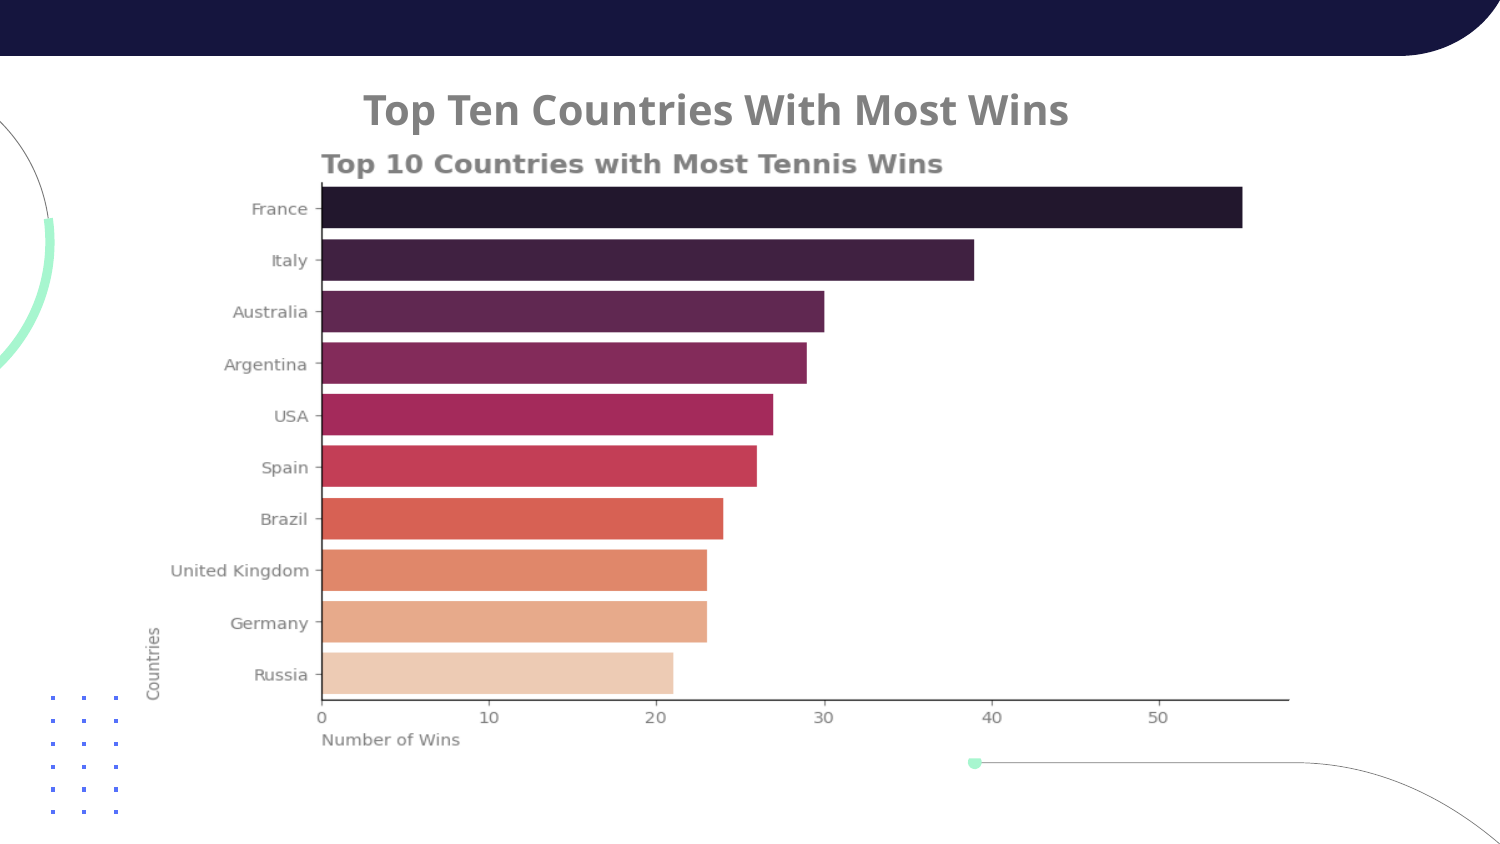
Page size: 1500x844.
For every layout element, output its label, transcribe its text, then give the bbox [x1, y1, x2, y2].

text_box Top Ten Countries With Most Wins [263, 76, 1170, 140]
picture [132, 141, 1300, 759]
